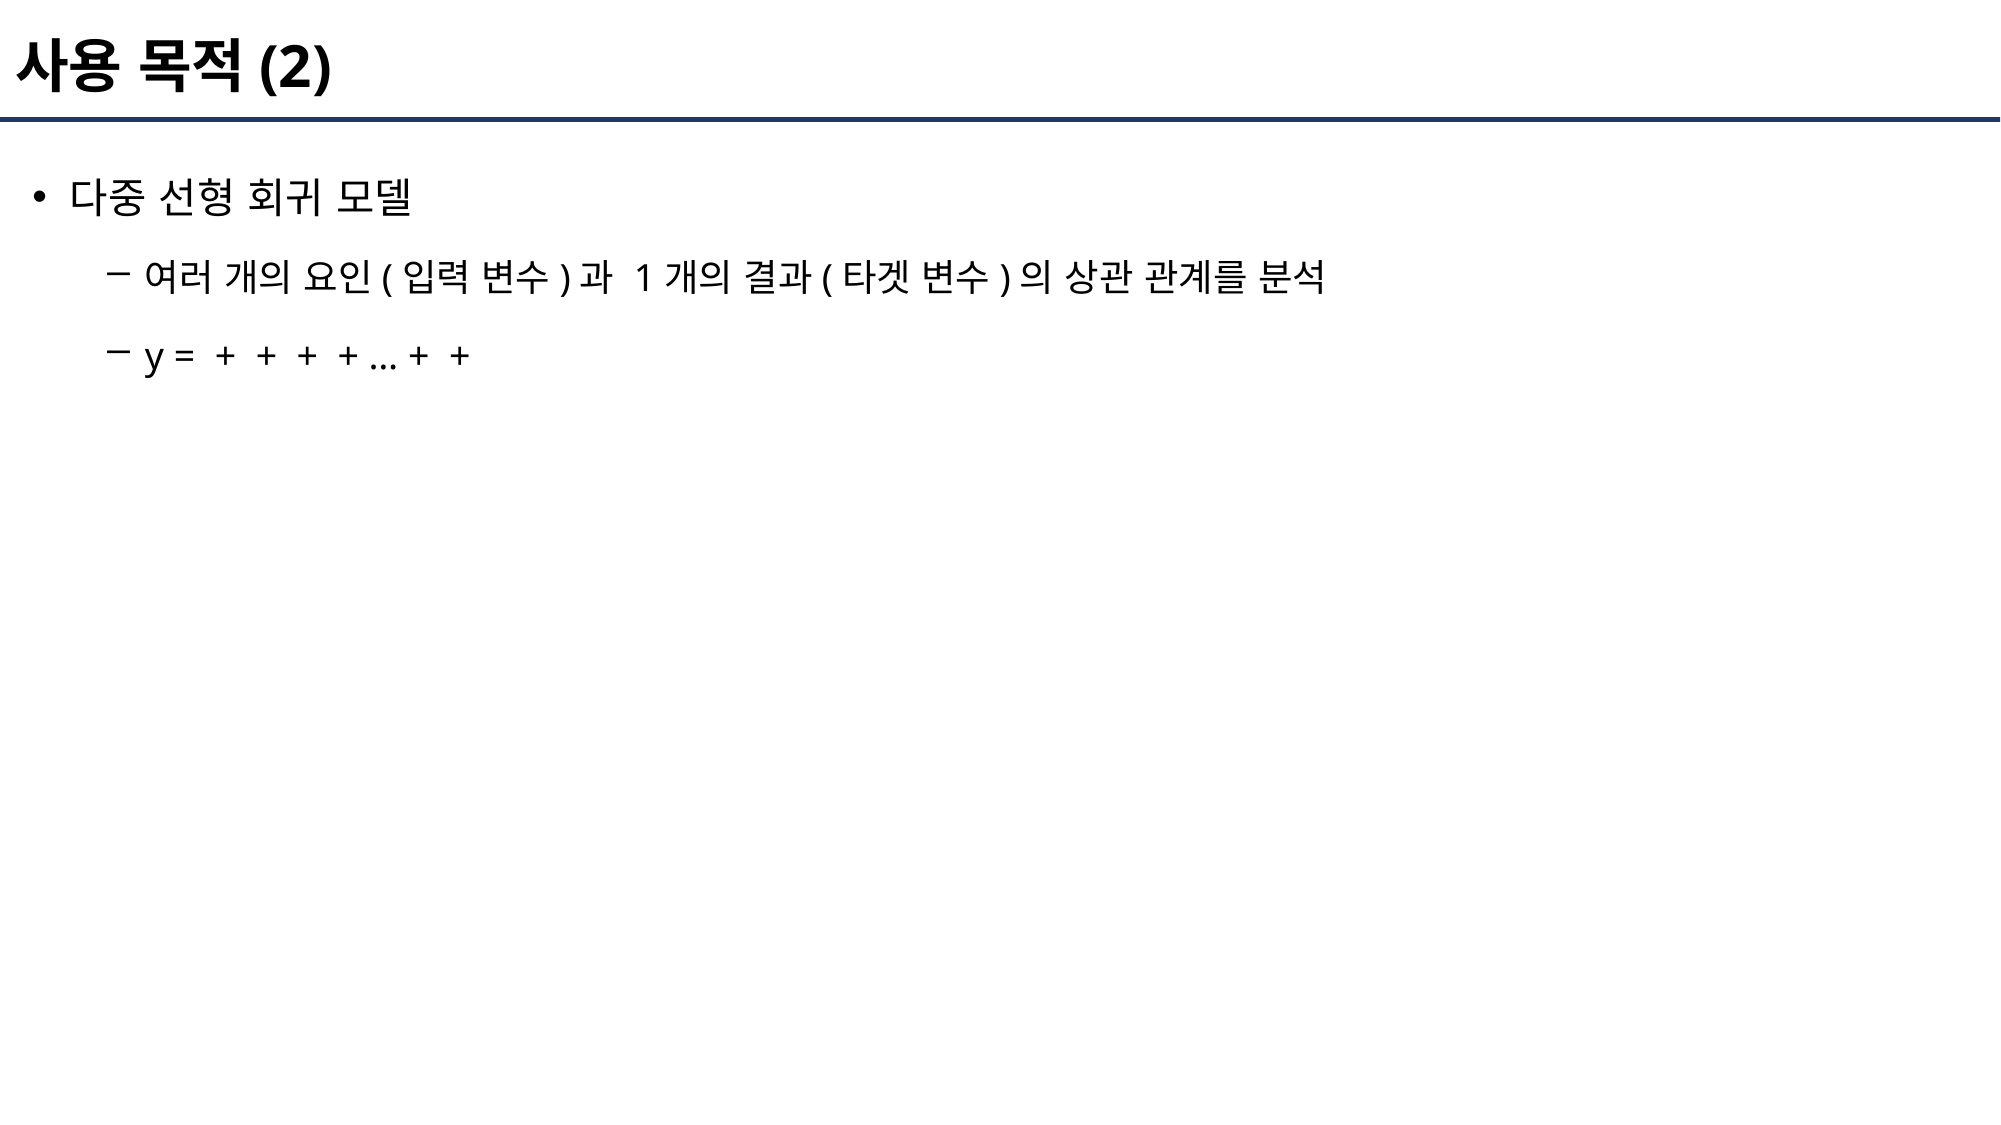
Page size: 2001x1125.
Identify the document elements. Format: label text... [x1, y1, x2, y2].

title 사용 목적(2) [0, 15, 2000, 123]
